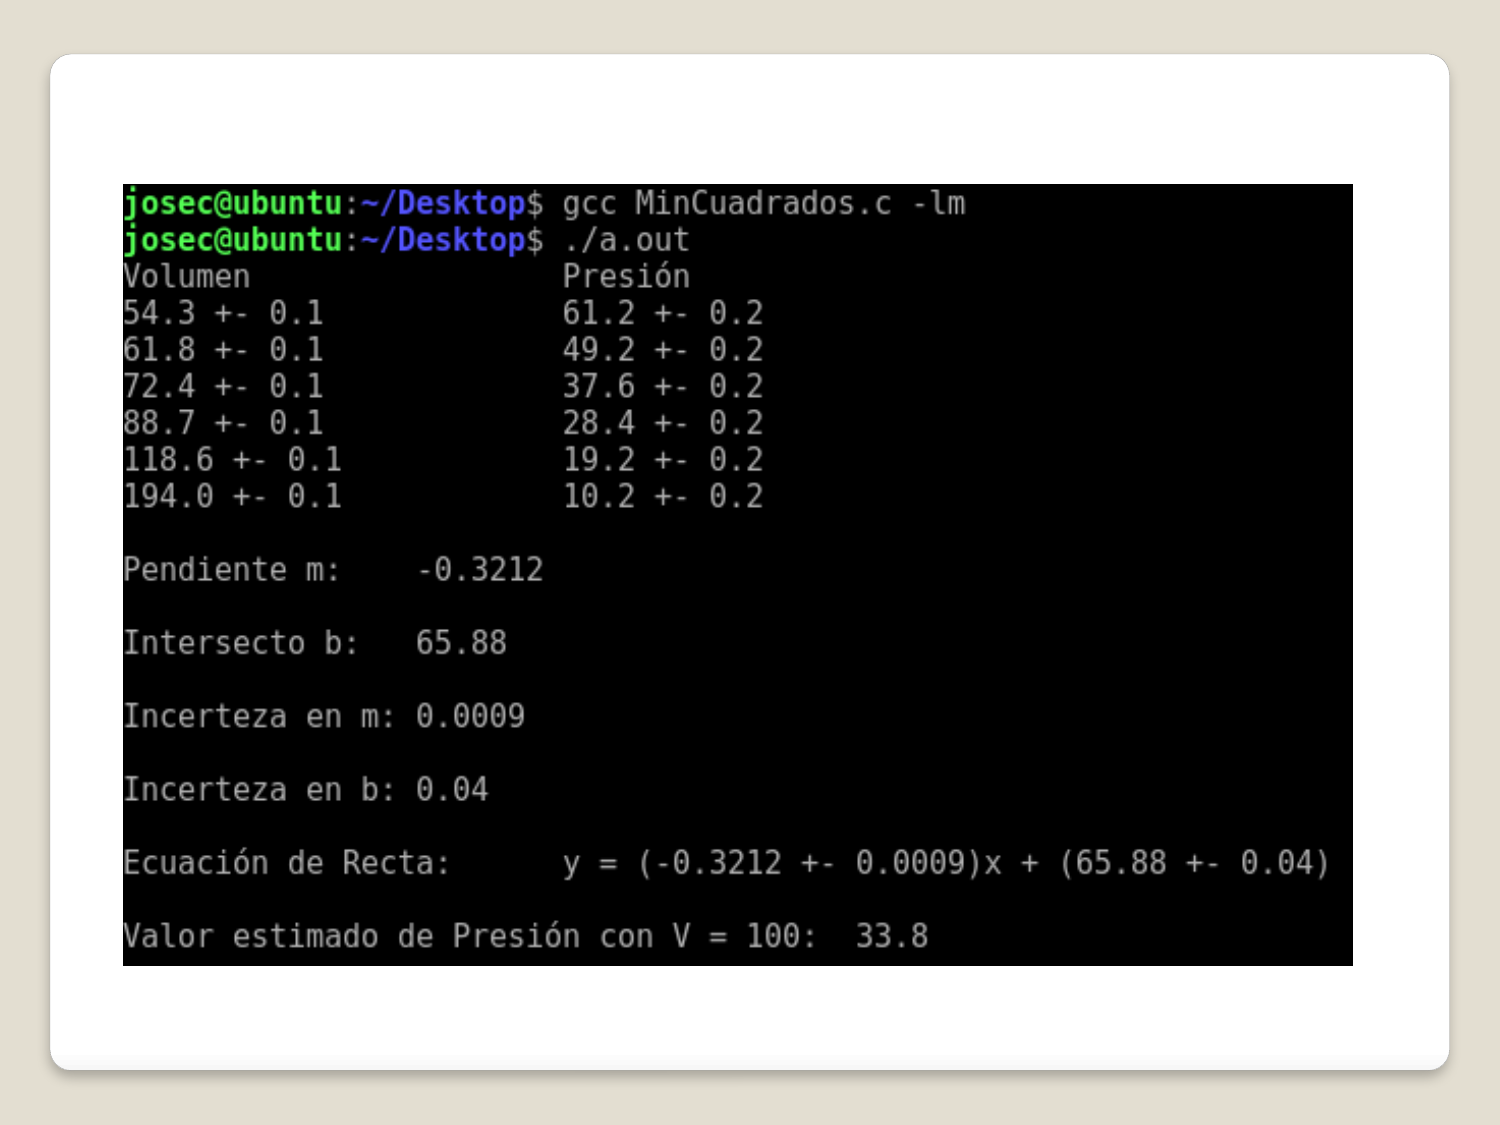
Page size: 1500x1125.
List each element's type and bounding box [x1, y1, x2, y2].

picture [123, 184, 1353, 966]
